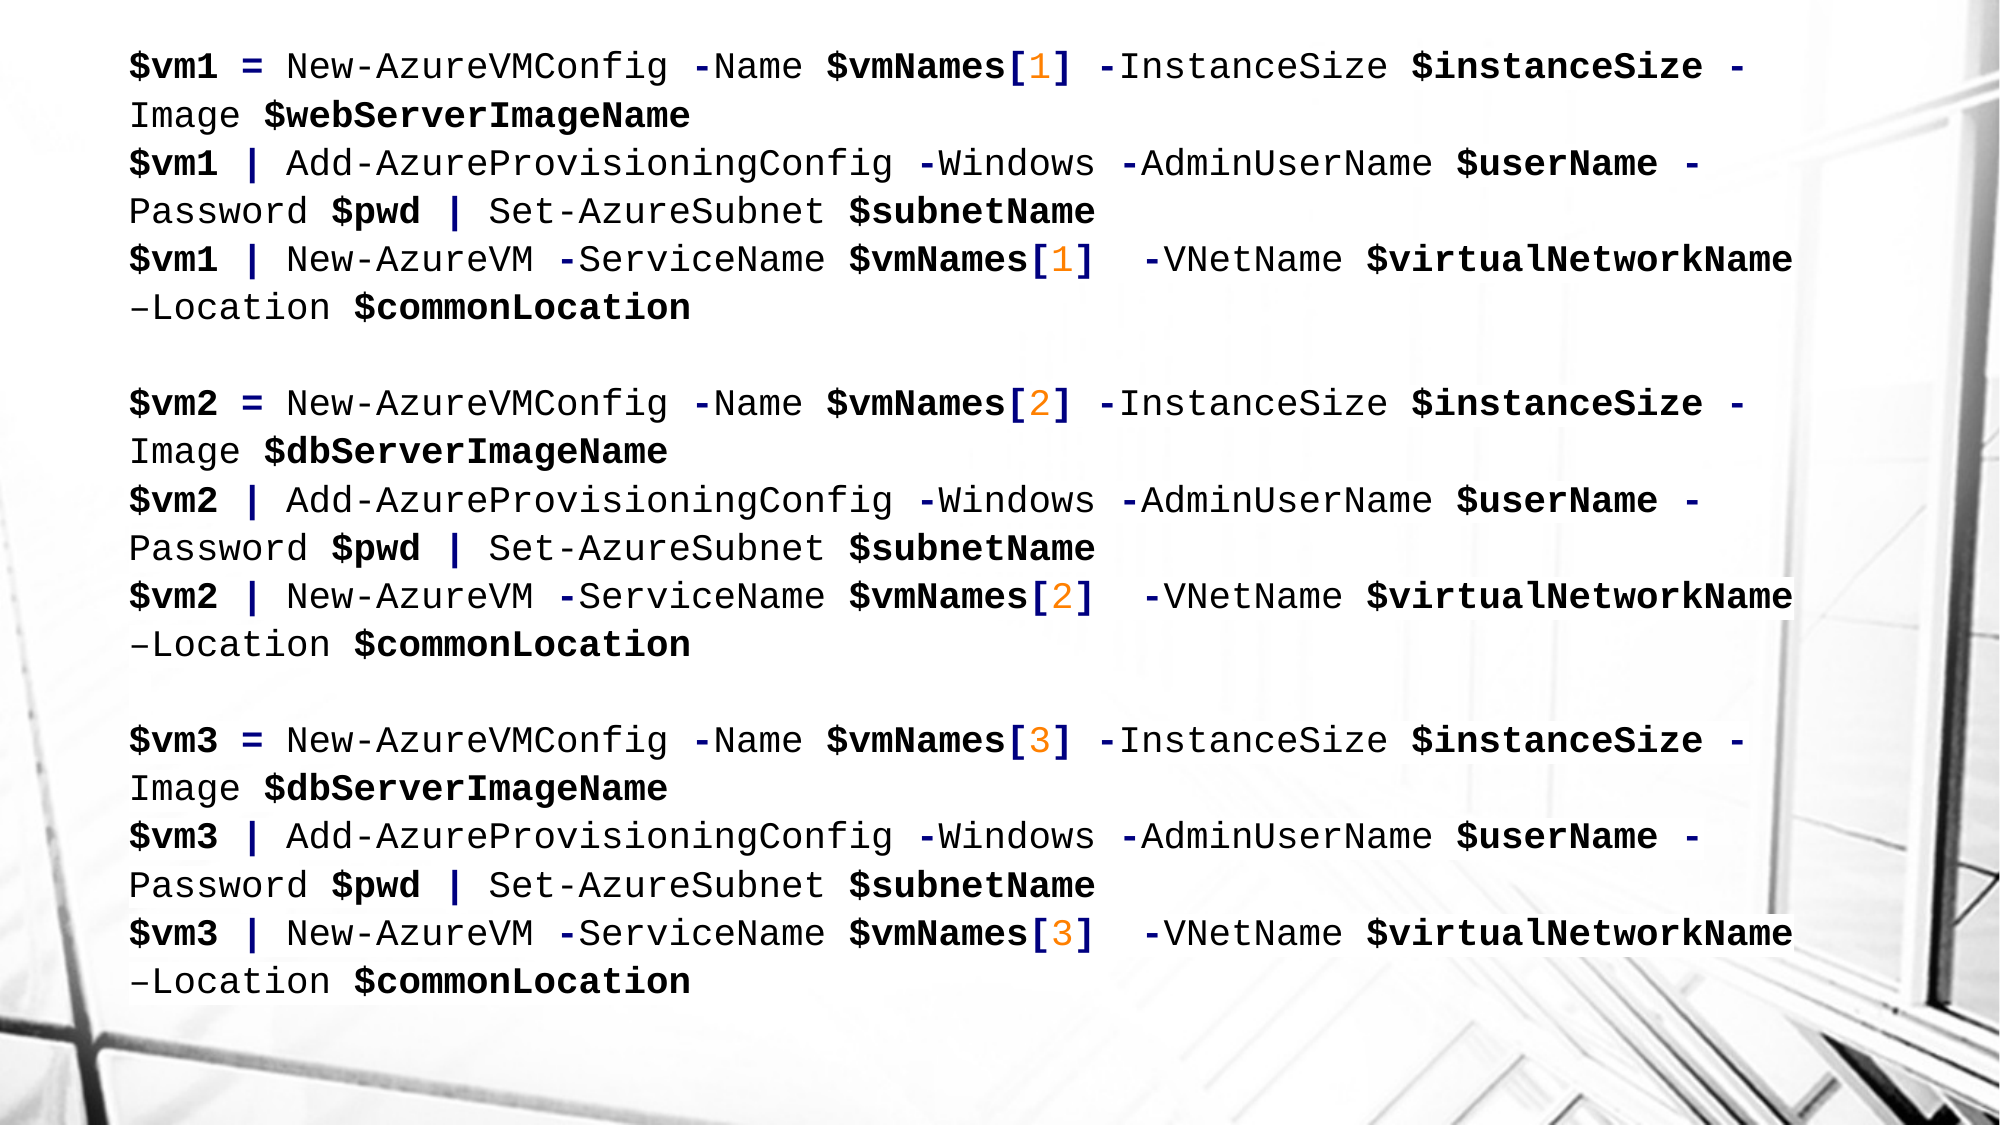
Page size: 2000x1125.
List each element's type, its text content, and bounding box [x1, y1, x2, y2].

text_box $vm1 = New-AzureVMConfig -Name $vmNames[1] -InstanceSize $instanceSize -Image $webServerImageName $vm1 | Add-AzureProvisioningConfig -Windows -AdminUserName $userName -Password $pwd | Set-AzureSubnet $subnetName $vm1 | New-AzureVM -ServiceName $vmNames[1] -VNetName $virtualNetworkName –Location $commonLocation $vm2 = New-AzureVMConfig -Name $vmNames[2] -InstanceSize $instanceSize -Image $dbServerImageName $vm2 | Add-AzureProvisioningConfig -Windows -AdminUserName $userName -Password $pwd | Set-AzureSubnet $subnetName $vm2 | New-AzureVM -ServiceName $vmNames[2] -VNetName $virtualNetworkName –Location $commonLocation $vm3 = New-AzureVMConfig -Name $vmNames[3] -InstanceSize $instanceSize -Image $dbServerImageName $vm3 | Add-AzureProvisioningConfig -Windows -AdminUserName $userName -Password $pwd | Set-AzureSubnet $subnetName $vm3 | New-AzureVM -ServiceName $vmNames[3] -VNetName $virtualNetworkName –Location $commonLocation [113, 30, 1827, 1009]
picture [0, 0, 2000, 1125]
